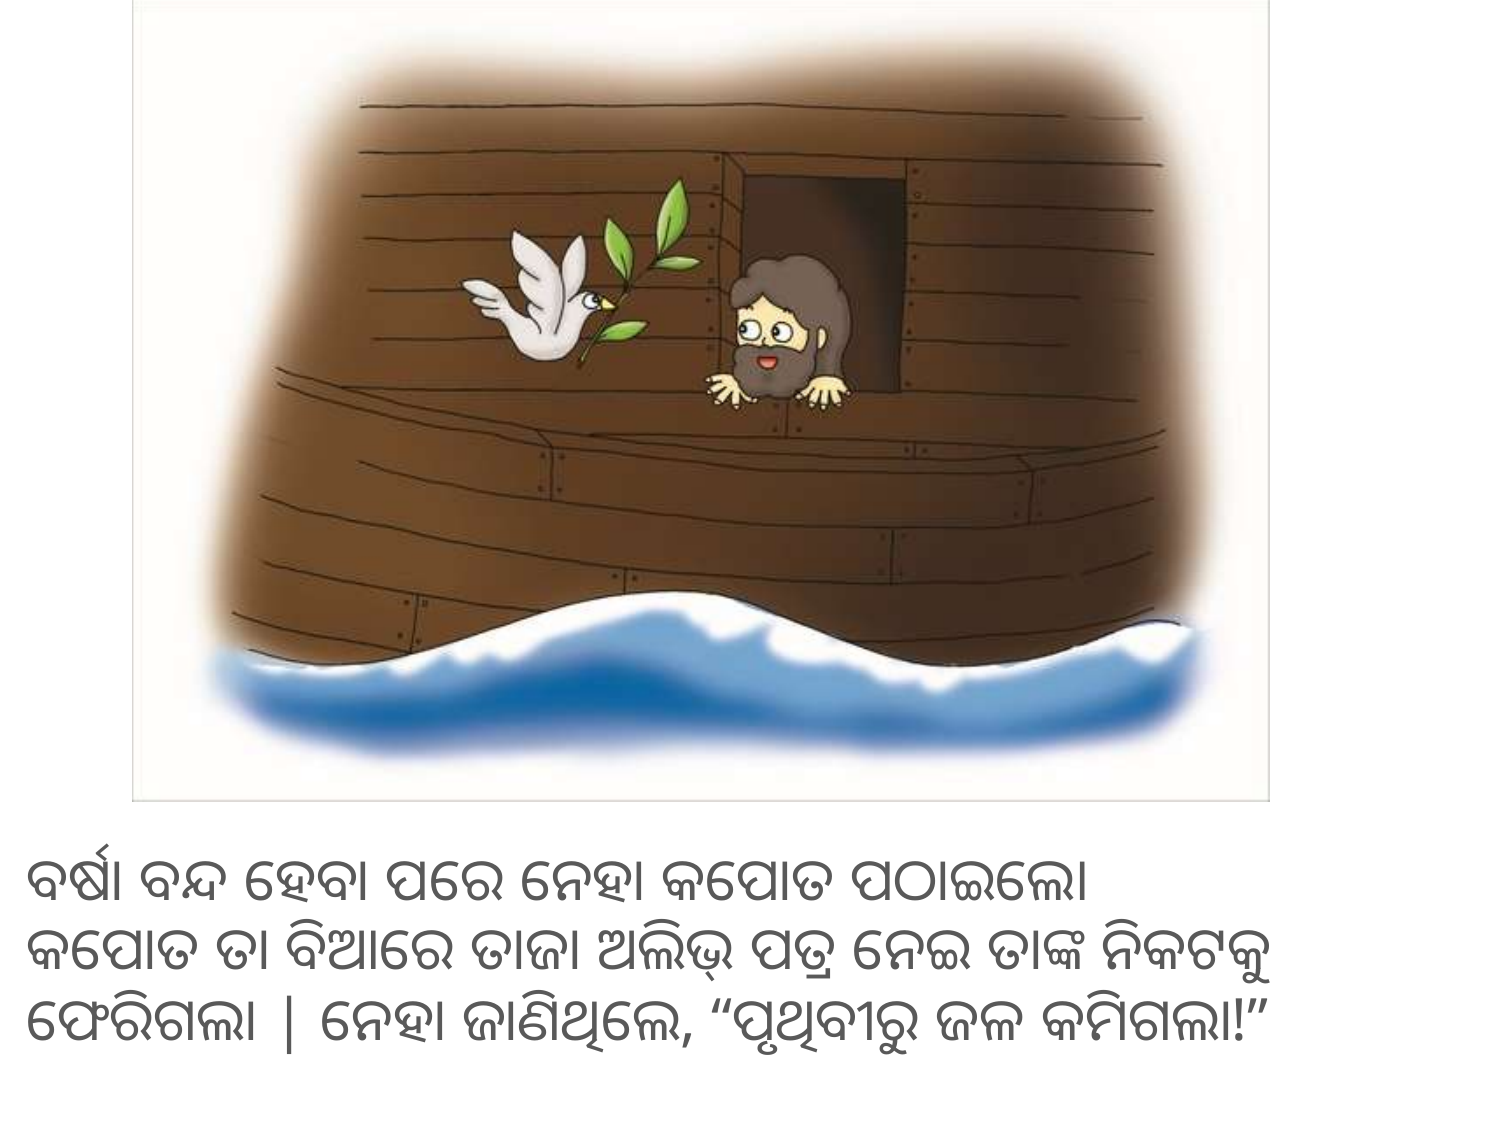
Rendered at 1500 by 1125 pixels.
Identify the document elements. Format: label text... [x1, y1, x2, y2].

picture [132, 0, 1270, 803]
text_box ବର୍ଷା ବନ୍ଦ ହେବା ପରେ ନେହା କପୋତ ପଠାଇଲେ। କପୋତ ତା ବିଆରେ ତାଜା ଅଲିଭ୍ ପତ୍ର ନେଇ ତାଙ୍କ ନିକଟକୁ ଫେରିଗଲା | ନେହା ଜାଣିଥିଲେ, “ପୃଥିବୀରୁ ଜଳ କମିଗଲା!” [11, 834, 1498, 1059]
